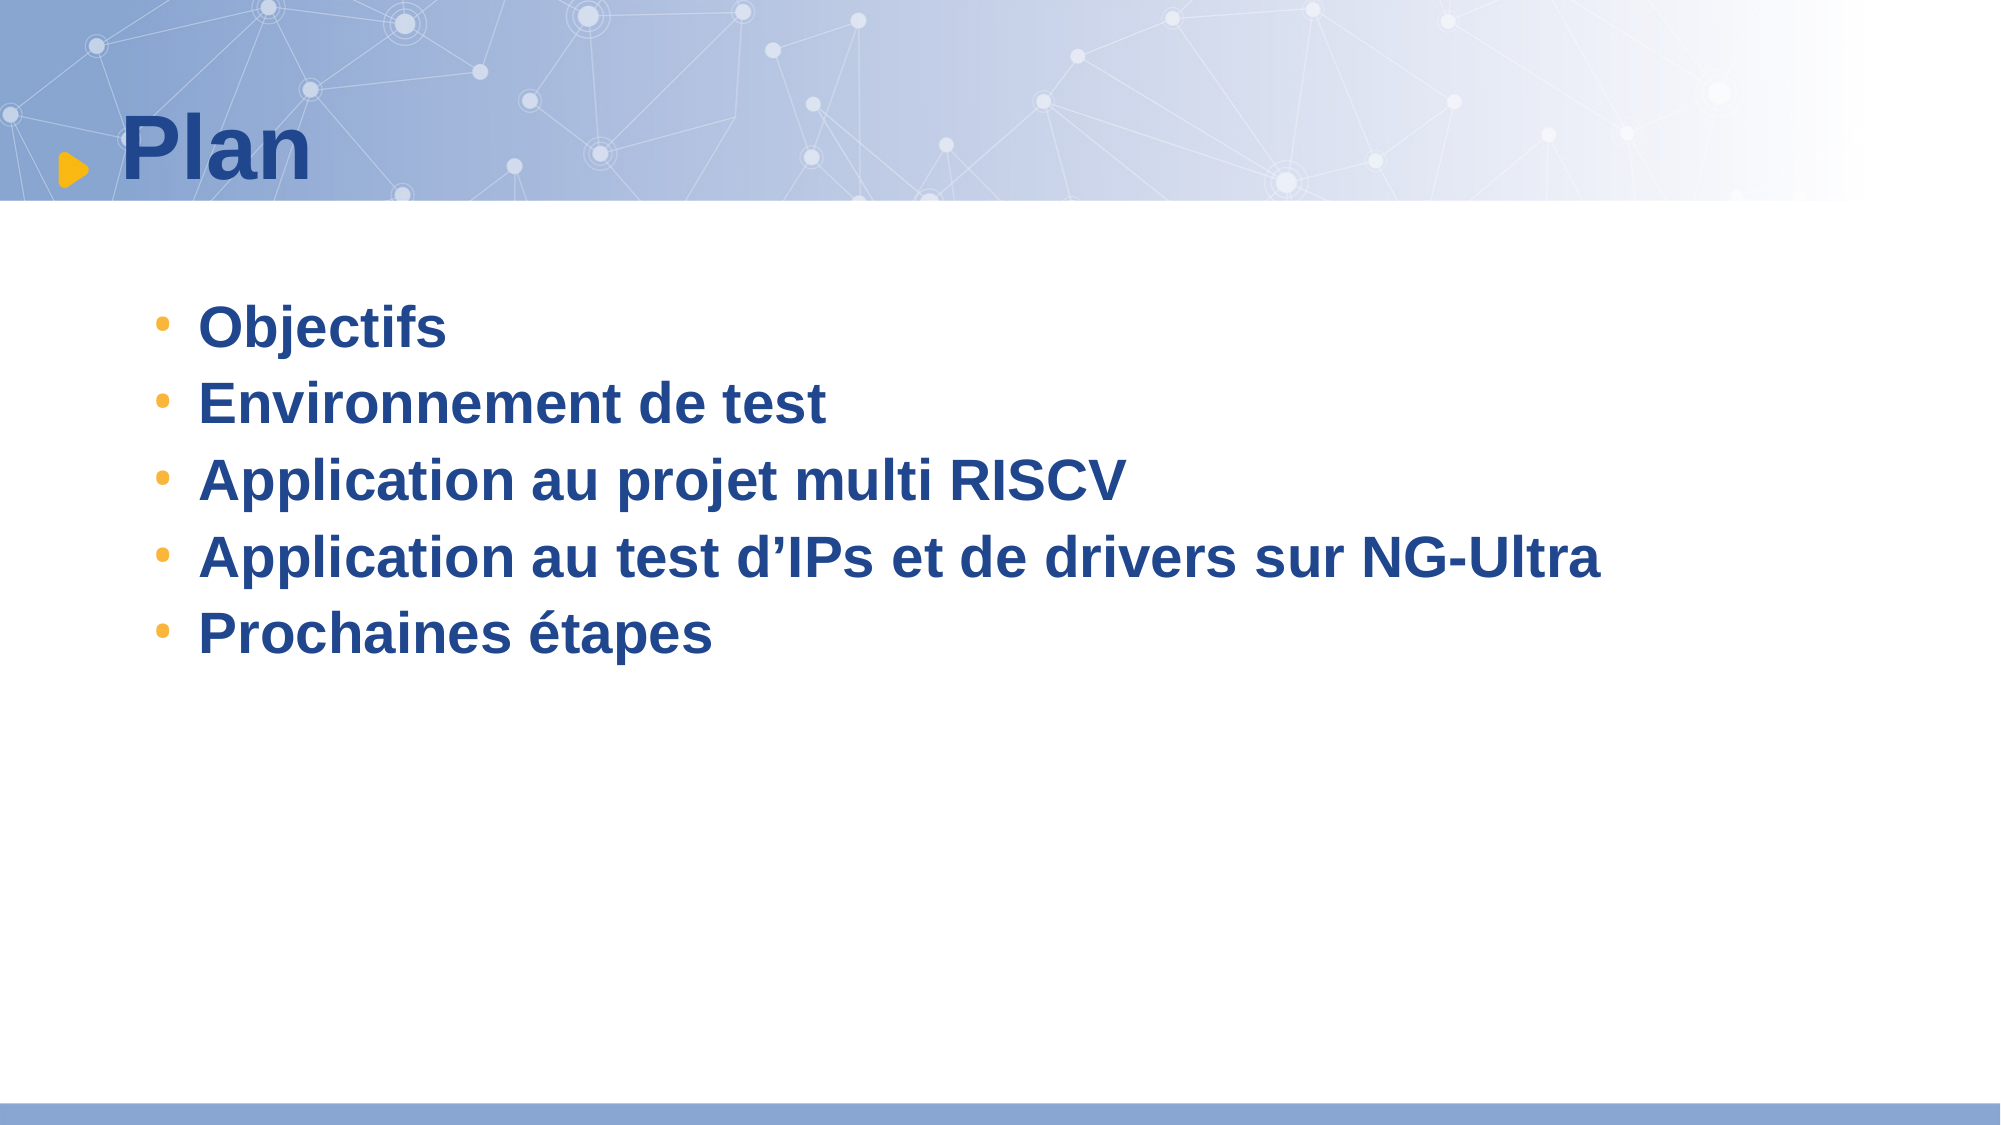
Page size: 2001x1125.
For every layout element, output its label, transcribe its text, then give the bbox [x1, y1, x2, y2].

picture [0, 1103, 2001, 1125]
picture [0, 0, 2000, 201]
title Plan [120, 98, 1845, 187]
text_box Objectifs Environnement de test Application au projet multi RISCV Application au test d’IPs et de drivers sur NG-Ultra Prochaines étapes [136, 294, 1862, 1009]
